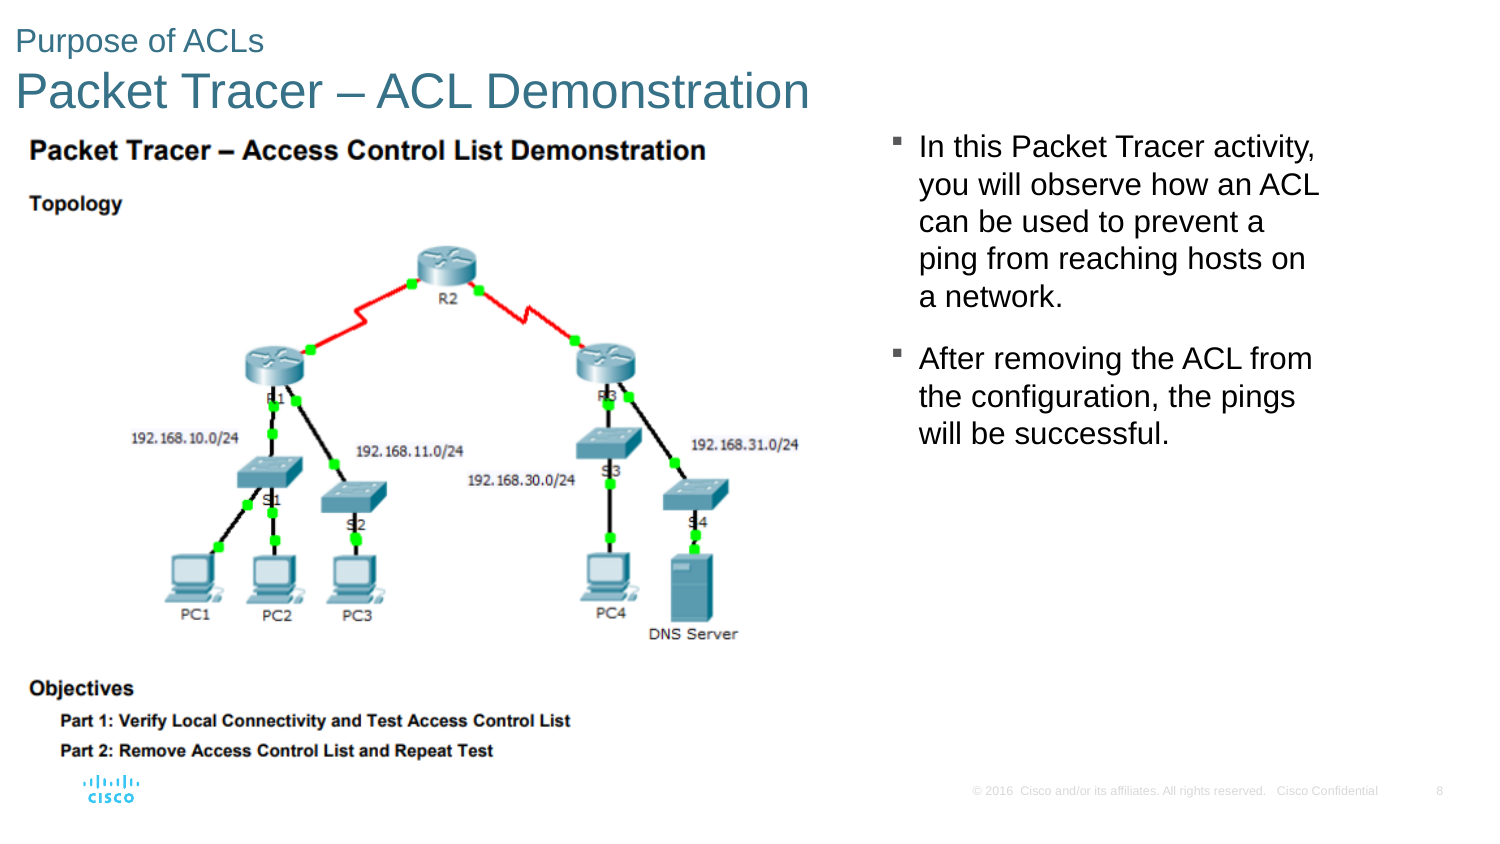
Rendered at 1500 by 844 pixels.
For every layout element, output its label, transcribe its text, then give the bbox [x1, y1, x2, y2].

picture [19, 130, 809, 775]
title Purpose of ACLs Packet Tracer – ACL Demonstration [0, 6, 847, 131]
list In this Packet Tracer activity, you will observe how an ACL can be used to prevent a ping from reaching hosts on a network. After removing the ACL from the configuration, the pings will be successful. [875, 118, 1360, 738]
